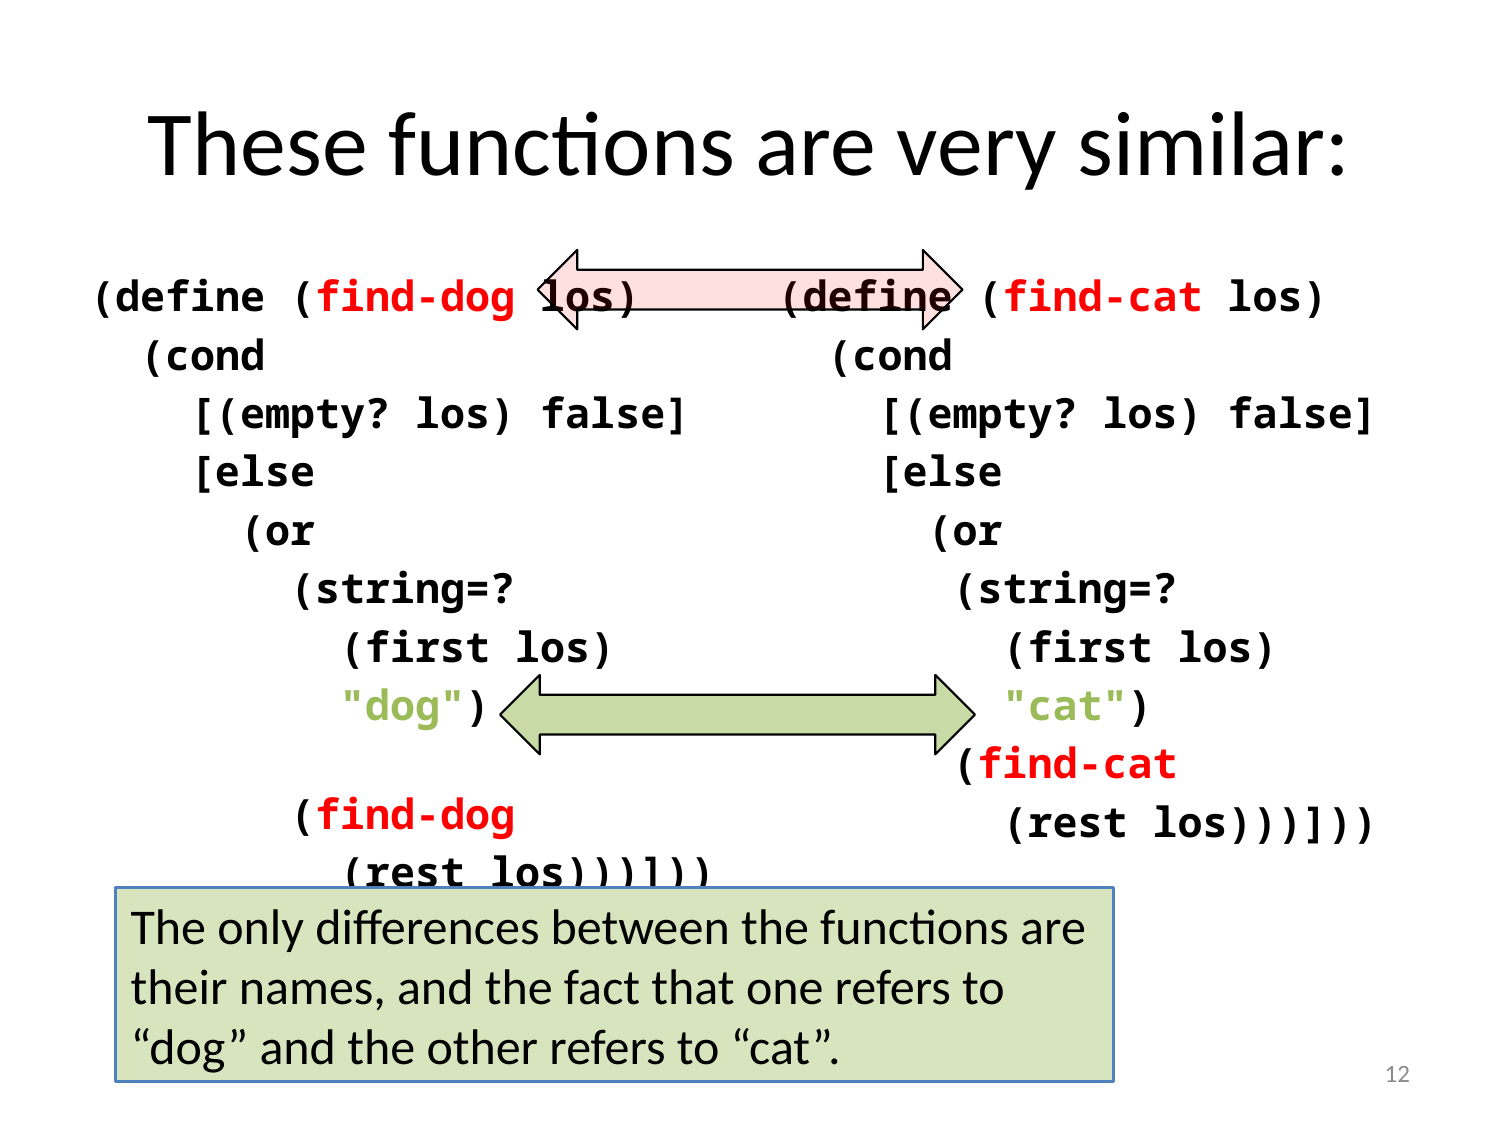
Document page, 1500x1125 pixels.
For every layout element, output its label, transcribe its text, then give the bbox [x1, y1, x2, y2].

text_box [535, 247, 965, 332]
title These functions are very similar: [75, 45, 1425, 233]
slide_number 12 [1074, 1042, 1425, 1103]
text_box The only differences between the functions are their names, and the fact that one refers to “dog” and the other refers to “cat”. [115, 887, 1114, 1082]
list (define (find-dog los) (cond [(empty? los) false] [else (or (string=? (first los) "dog") (find-dog (rest los)))])) [75, 262, 738, 1005]
list (define (find-cat los) (cond [(empty? los) false] [else (or (string=? (first los) "cat") (find-cat (rest los)))])) [762, 262, 1425, 1005]
text_box [497, 673, 978, 757]
